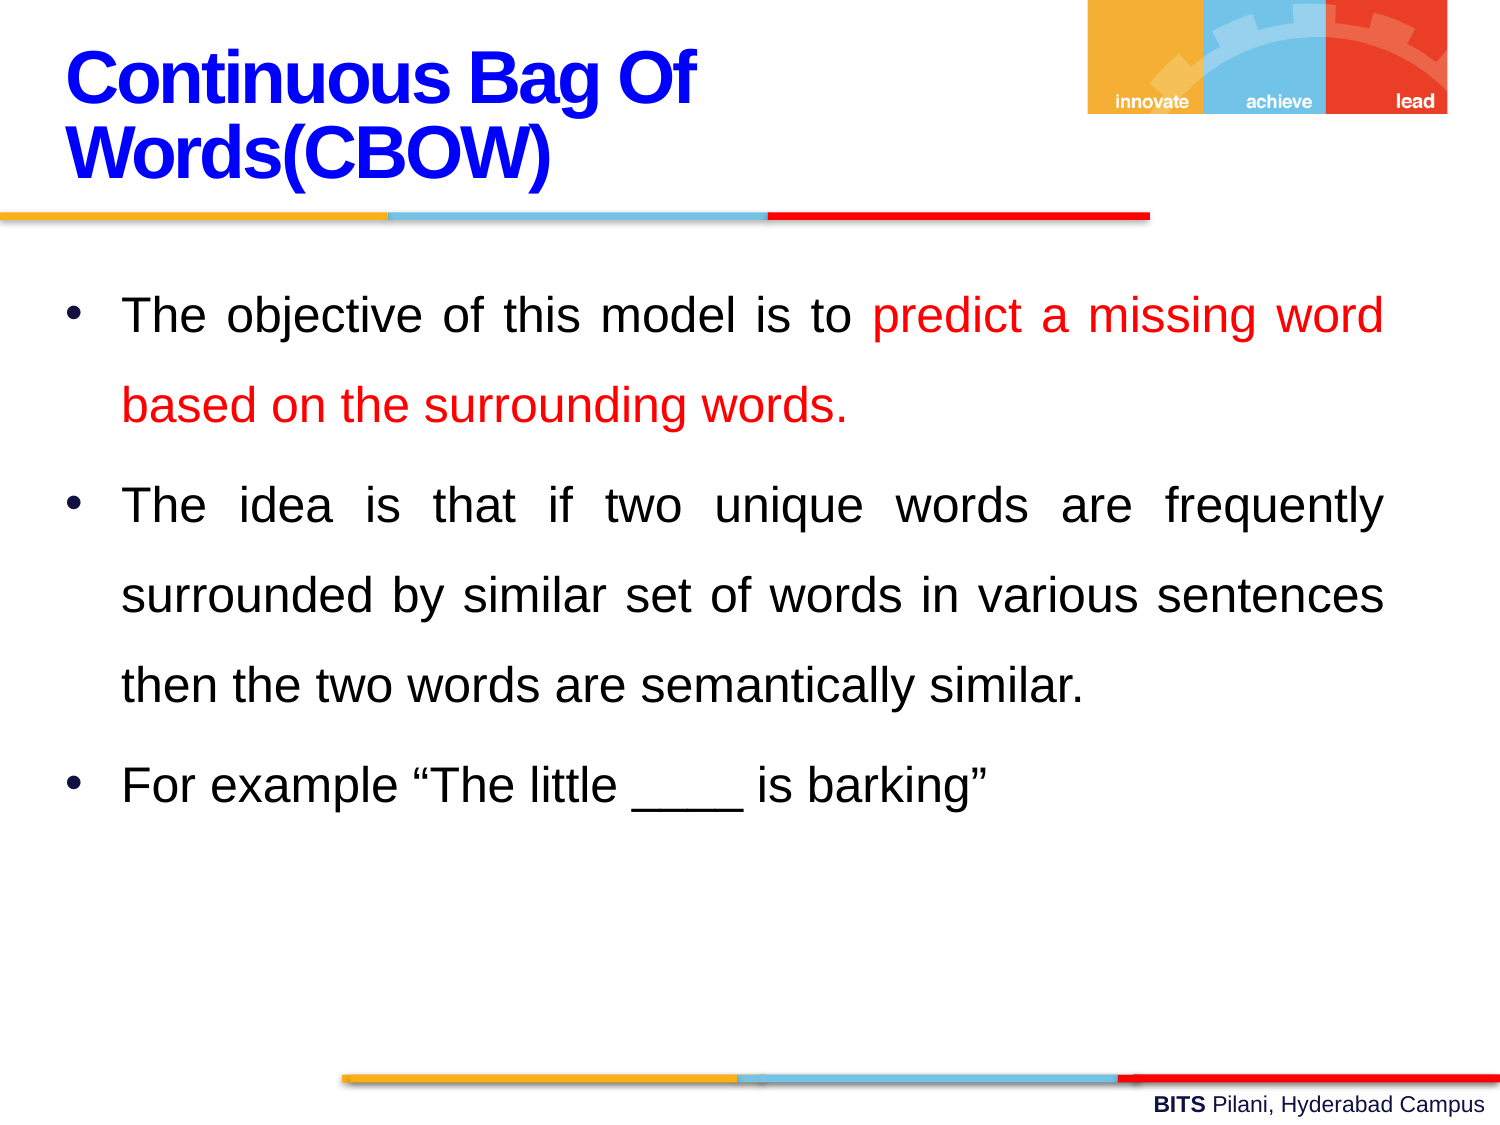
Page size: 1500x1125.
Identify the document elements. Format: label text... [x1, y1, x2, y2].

list The objective of this model is to predict a missing word based on the surrounding words. The idea is that if two unique words are frequently surrounded by similar set of words in various sentences then the two words are semantically similar. For example “The little ____ is barking” [50, 245, 1400, 988]
list Continuous Bag Of Words(CBOW) [50, 24, 1200, 213]
picture [1087, 0, 1448, 114]
